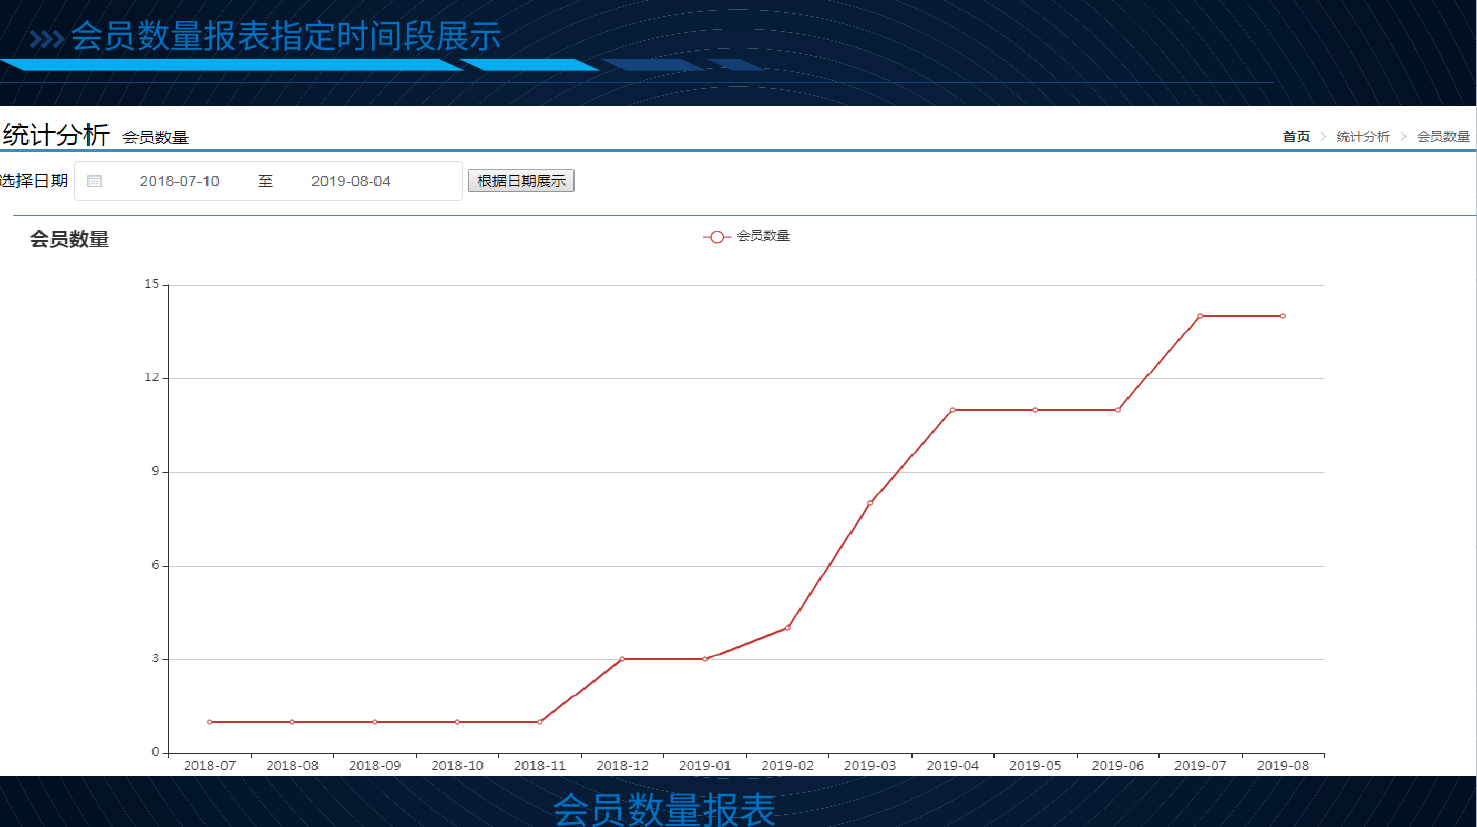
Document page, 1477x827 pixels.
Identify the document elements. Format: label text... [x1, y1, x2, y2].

picture [0, 106, 1477, 776]
text_box [0, 57, 466, 72]
text_box [465, 57, 602, 72]
text_box 会员数量报表指定时间段展示 [56, 0, 519, 63]
text_box [600, 57, 708, 72]
text_box 会员数量报表 [537, 779, 795, 827]
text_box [29, 29, 65, 49]
text_box [706, 57, 767, 72]
